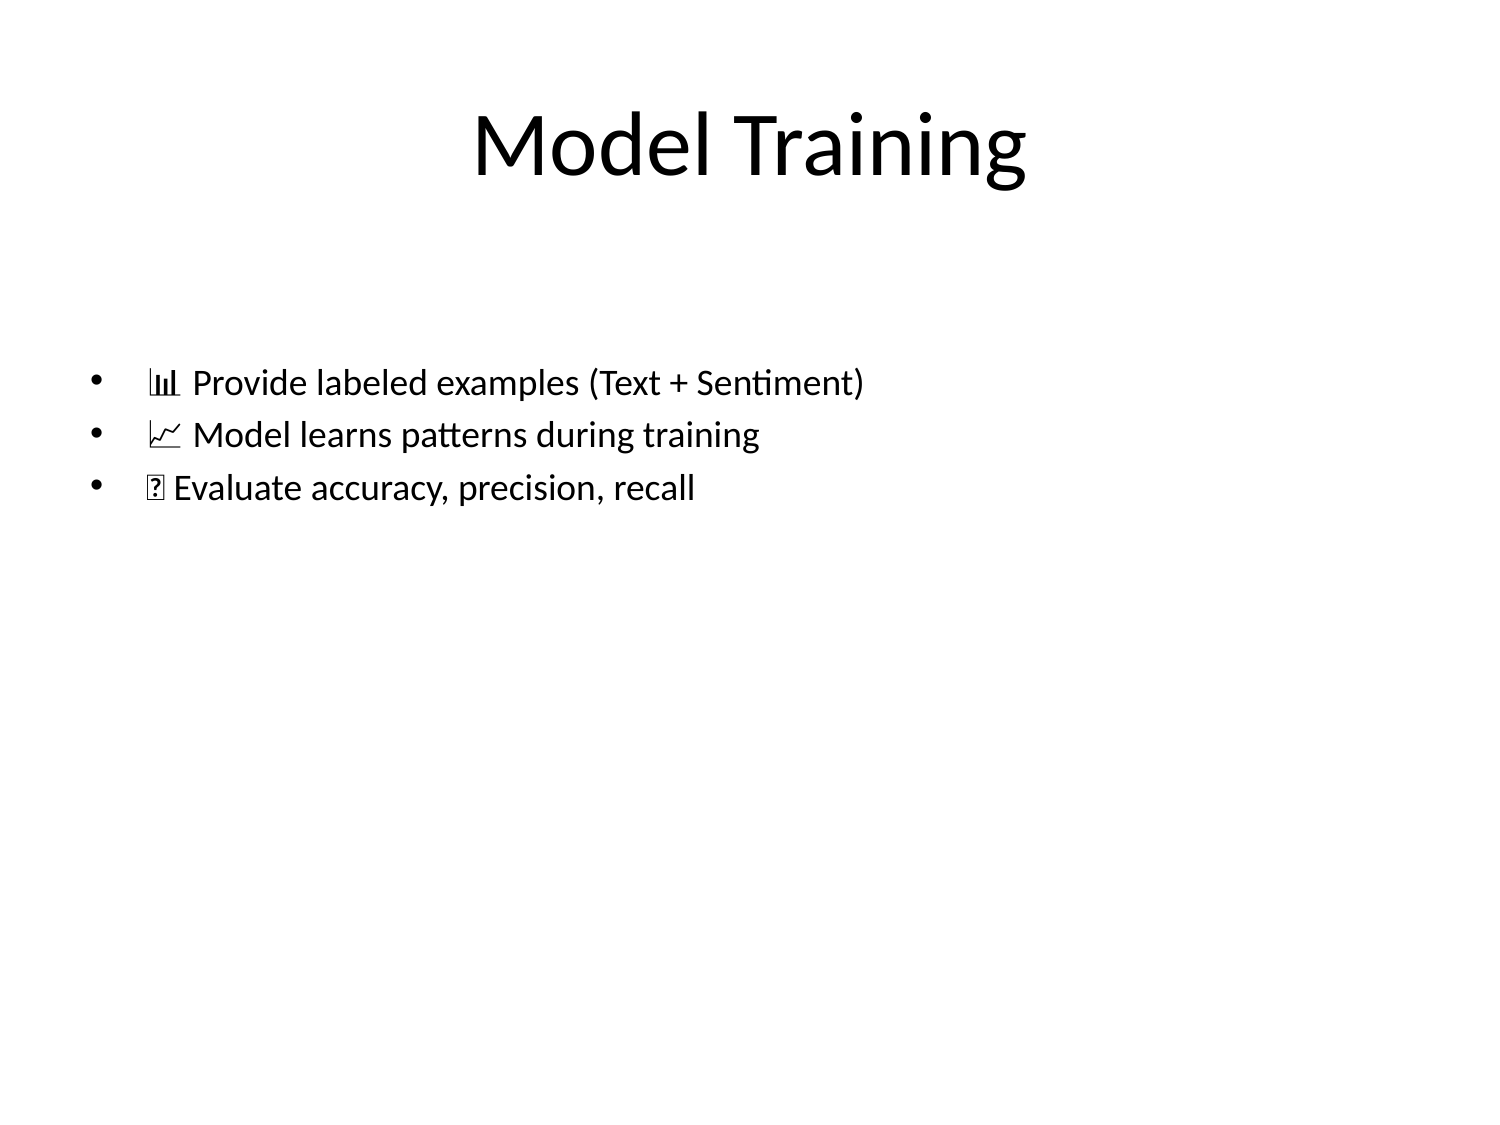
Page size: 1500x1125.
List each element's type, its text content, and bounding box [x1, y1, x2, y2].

list 📊 Provide labeled examples (Text + Sentiment) 📈 Model learns patterns during training ✅ Evaluate accuracy, precision, recall [75, 262, 1425, 1005]
title Model Training [75, 45, 1425, 233]
